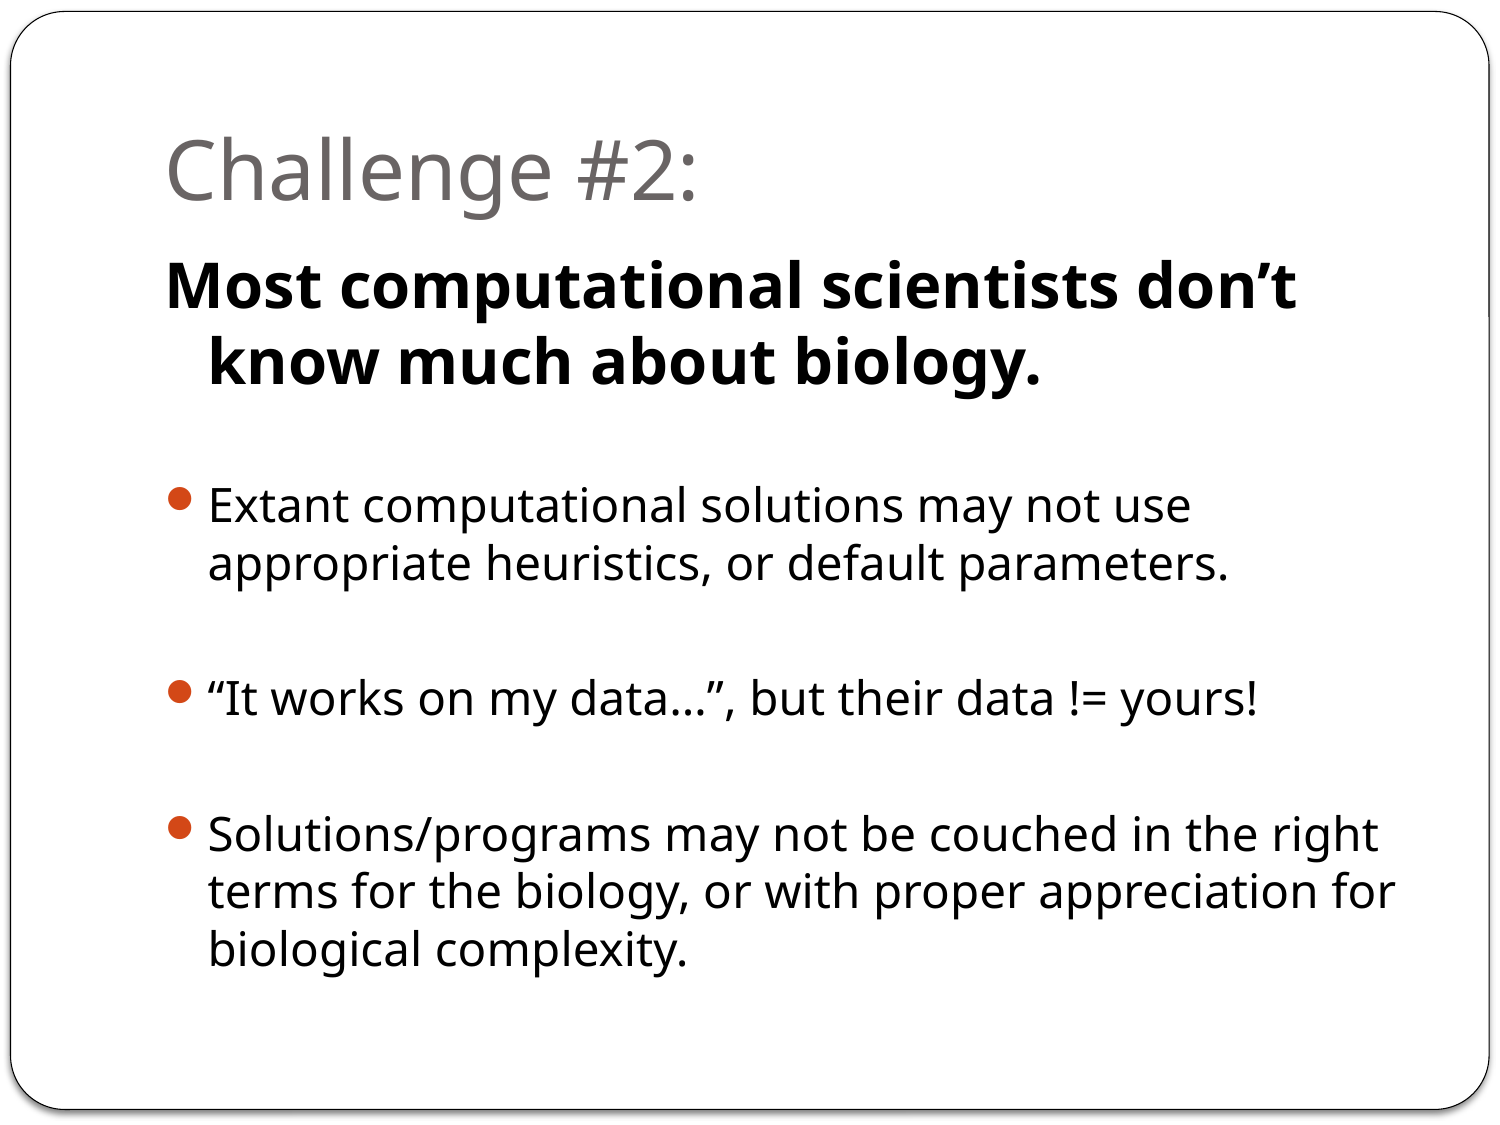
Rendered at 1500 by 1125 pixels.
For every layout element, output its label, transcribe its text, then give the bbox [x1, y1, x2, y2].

title Challenge #2: [150, 45, 1425, 233]
list Most computational scientists don’t know much about biology. Extant computational solutions may not use appropriate heuristics, or default parameters. “It works on my data…”, but their data != yours! Solutions/programs may not be couched in the right terms for the biology, or with proper appreciation for biological complexity. [150, 237, 1425, 988]
